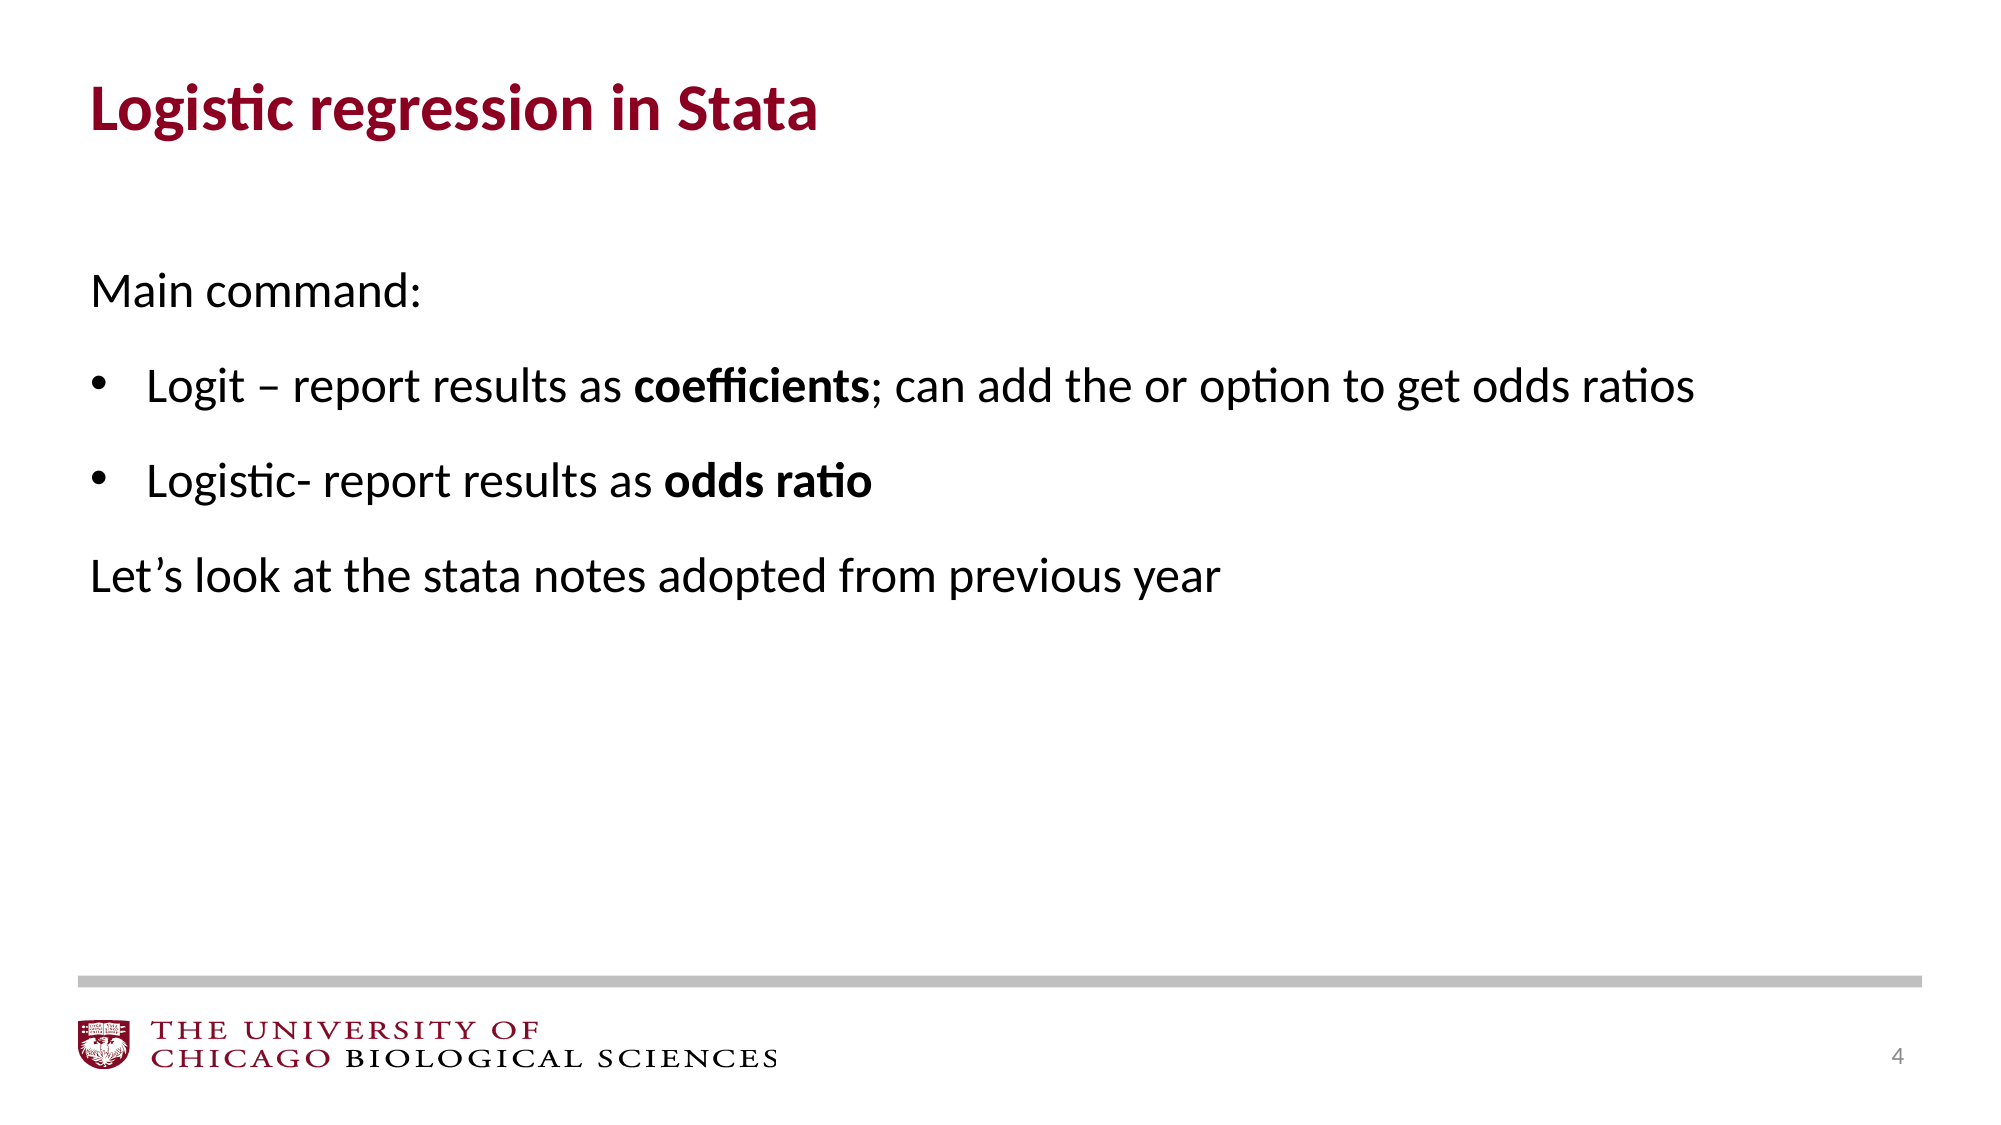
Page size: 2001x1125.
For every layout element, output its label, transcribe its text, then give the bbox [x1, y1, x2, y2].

list Logistic regression in Stata [75, 56, 1600, 148]
list Main command: Logit – report results as coefficients; can add the or option to get odds ratios Logistic- report results as odds ratio Let’s look at the stata notes adopted from previous year [75, 249, 1923, 825]
slide_number ‹#› [1836, 1024, 1920, 1085]
picture [78, 1020, 776, 1069]
